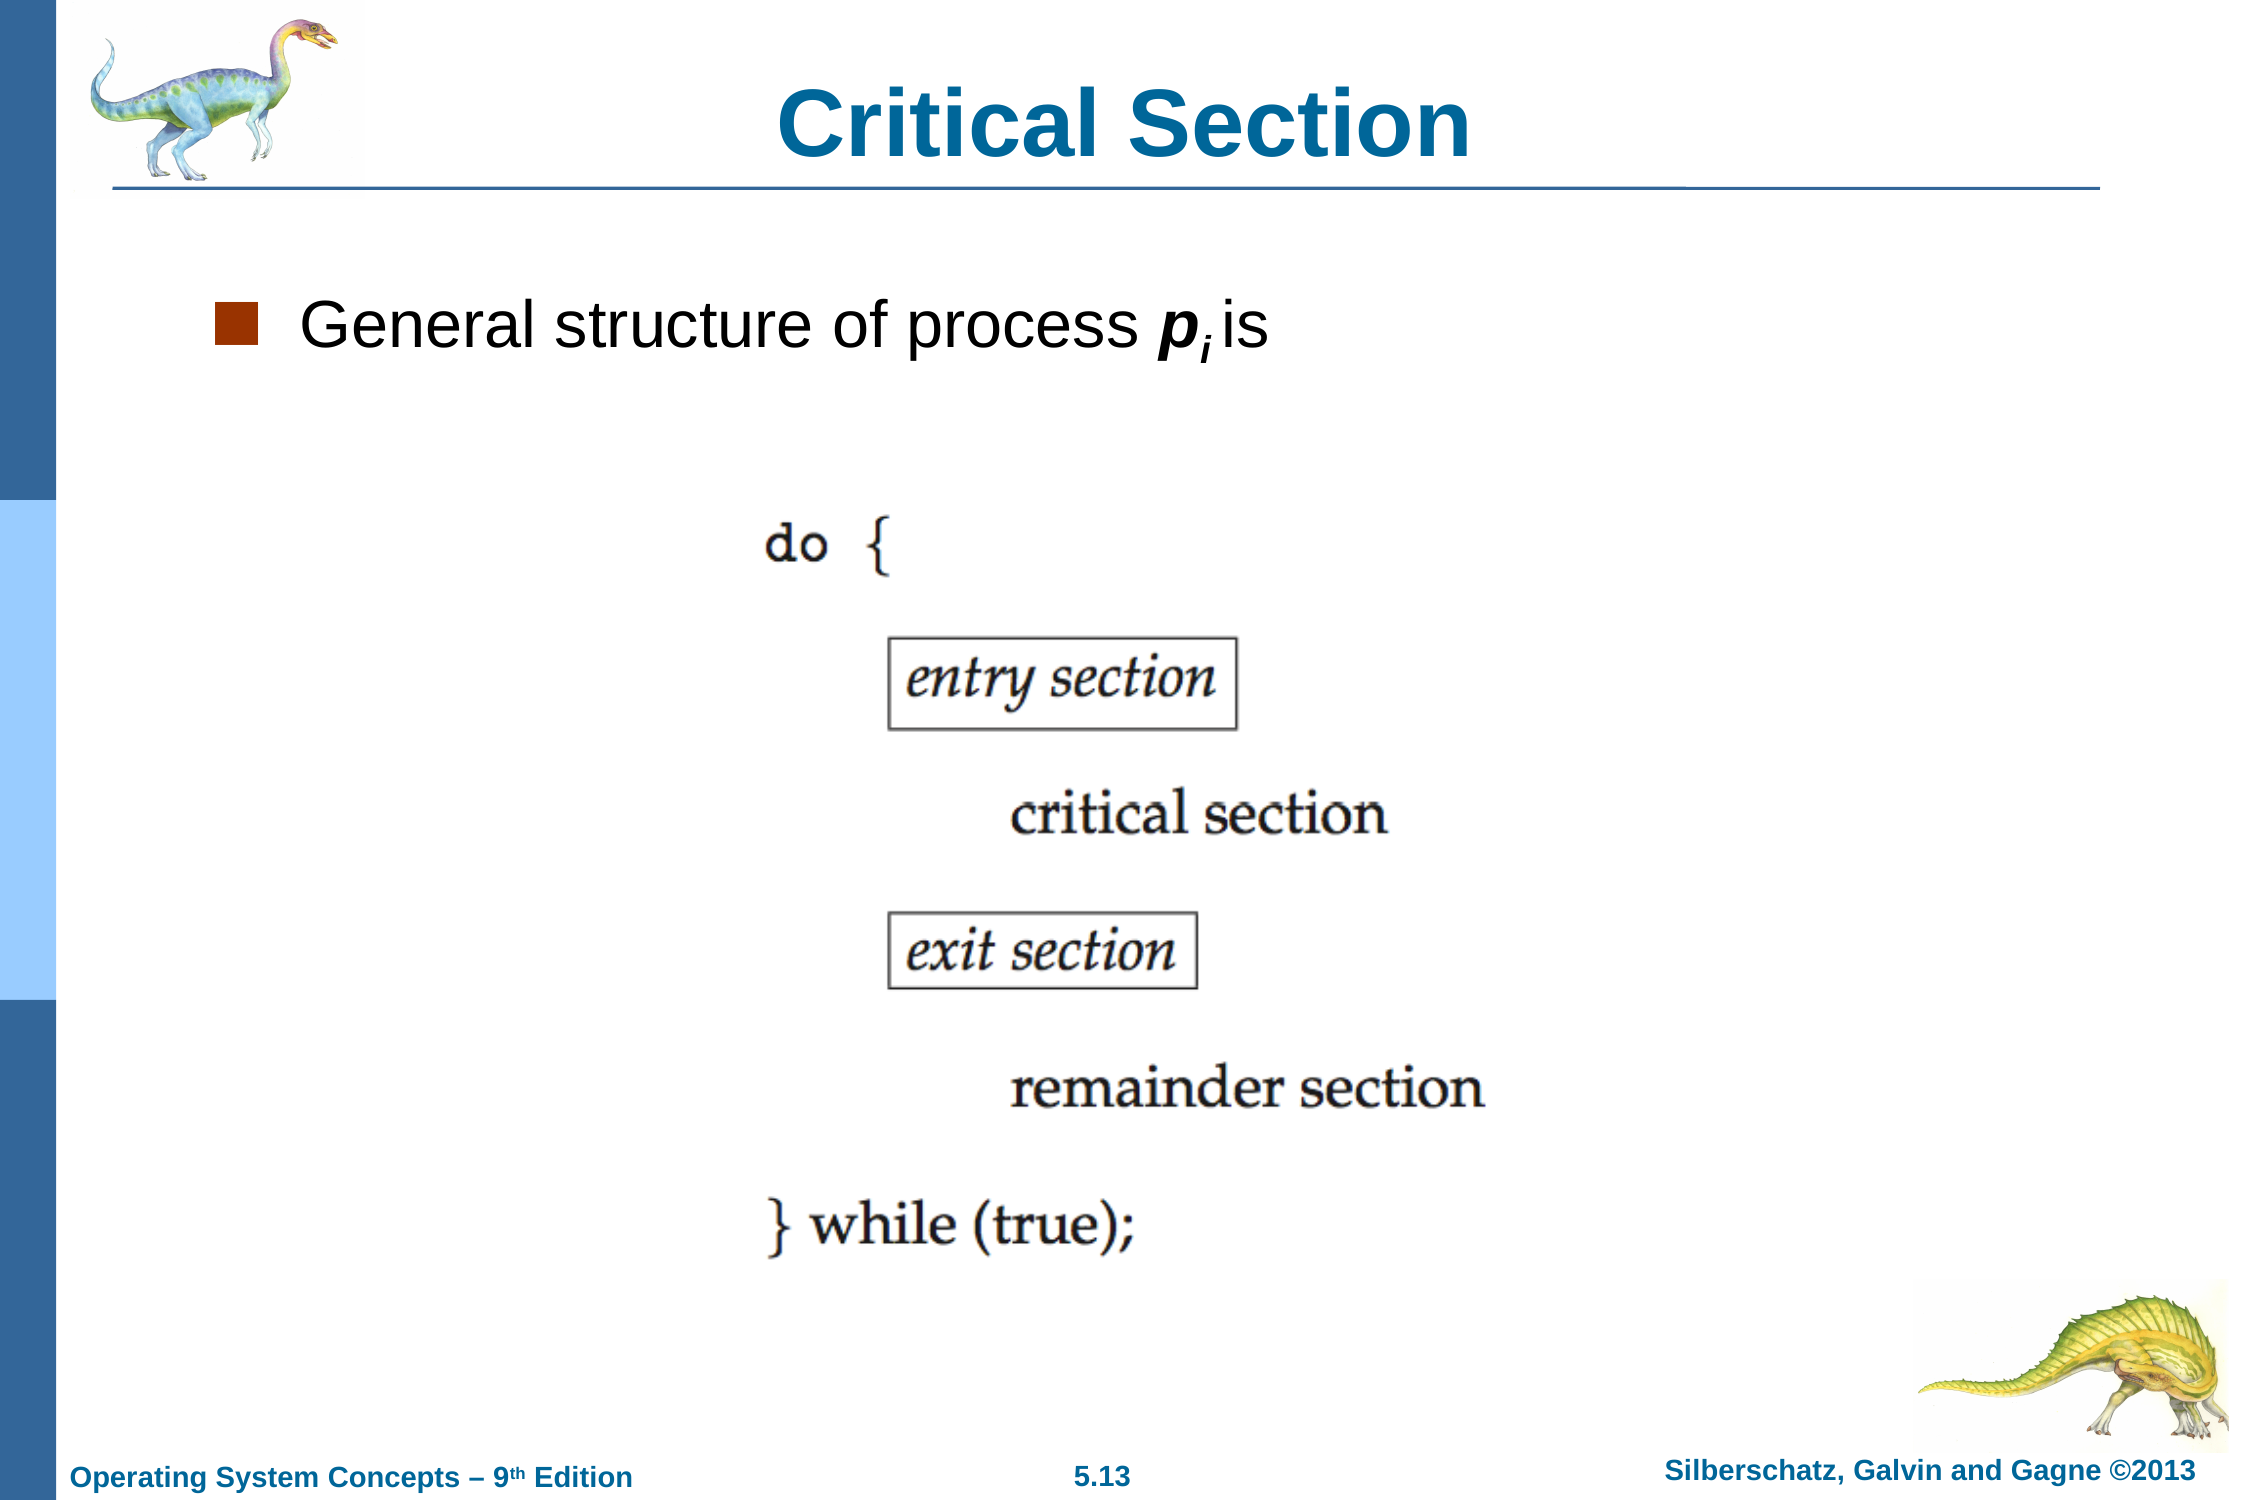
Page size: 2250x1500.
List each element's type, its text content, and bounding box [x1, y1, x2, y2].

title Critical Section [112, 60, 2138, 187]
picture [70, 0, 365, 199]
picture [1913, 1279, 2229, 1453]
picture [415, 474, 1733, 1284]
list General structure of process pi is [198, 269, 2224, 1261]
